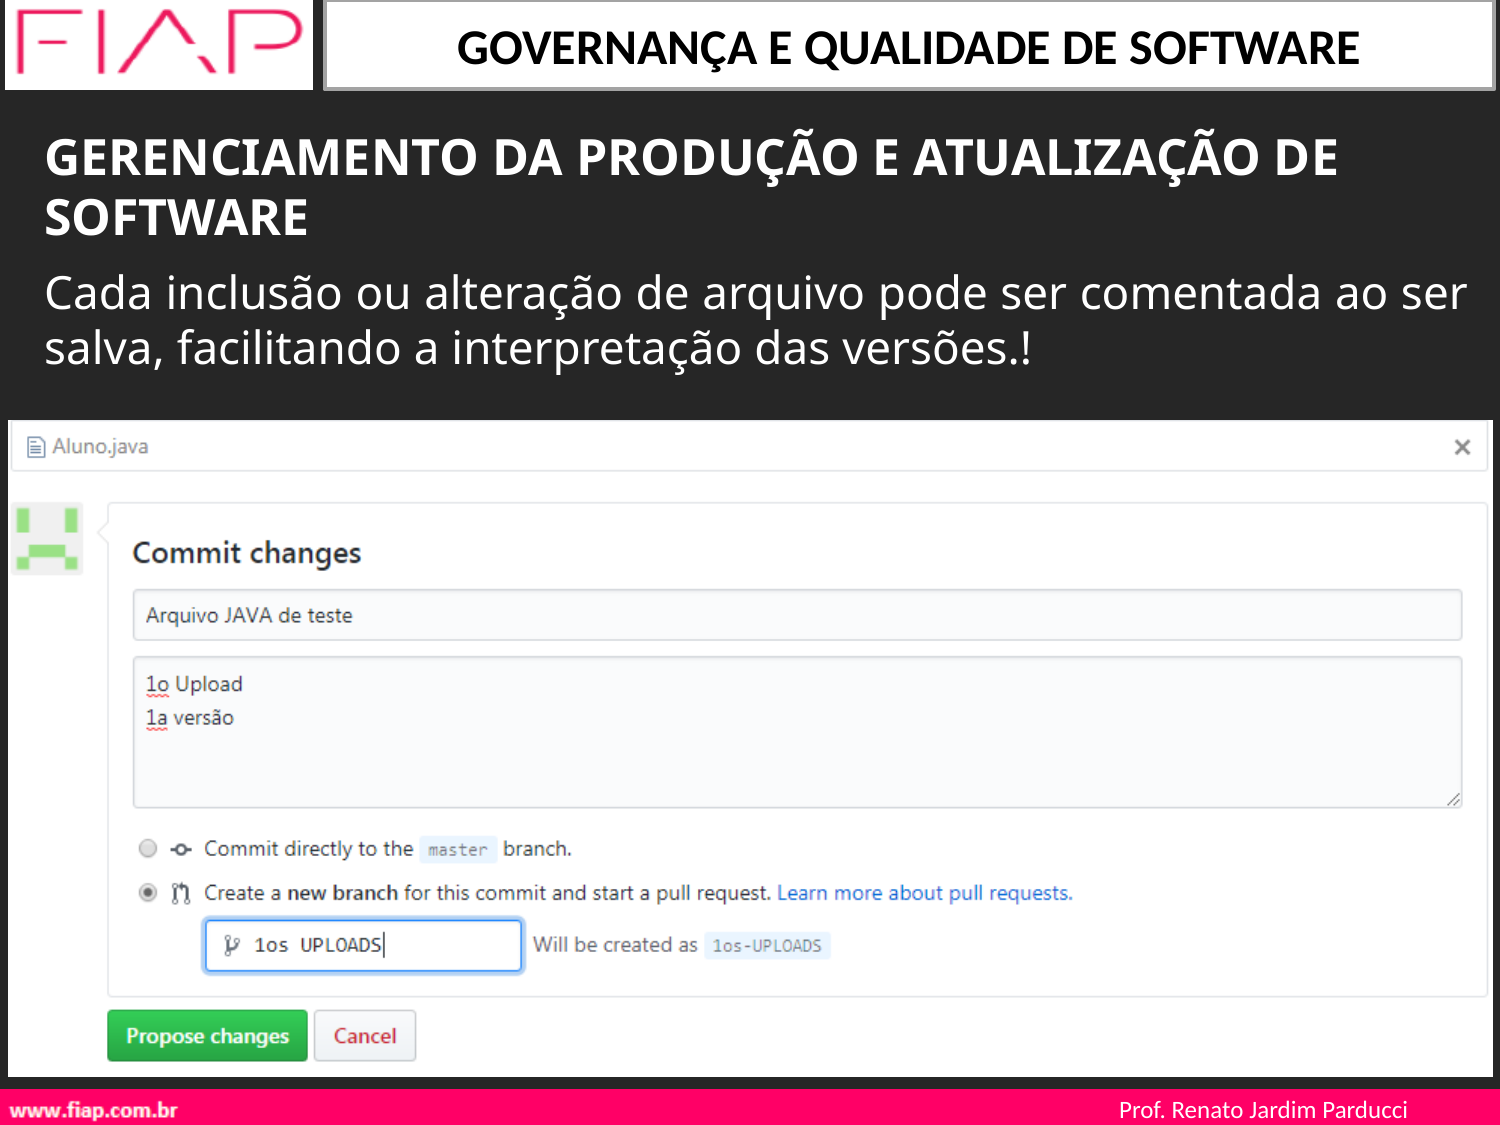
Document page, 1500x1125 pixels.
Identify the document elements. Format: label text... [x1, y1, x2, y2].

text_box Cada inclusão ou alteração de arquivo pode ser comentada ao ser salva, facilitando a interpretação das versões.! [29, 255, 1484, 374]
picture [7, 420, 1494, 1078]
text_box GERENCIAMENTO DA PRODUÇÃO E ATUALIZAÇÃO DE SOFTWARE [29, 118, 1413, 246]
